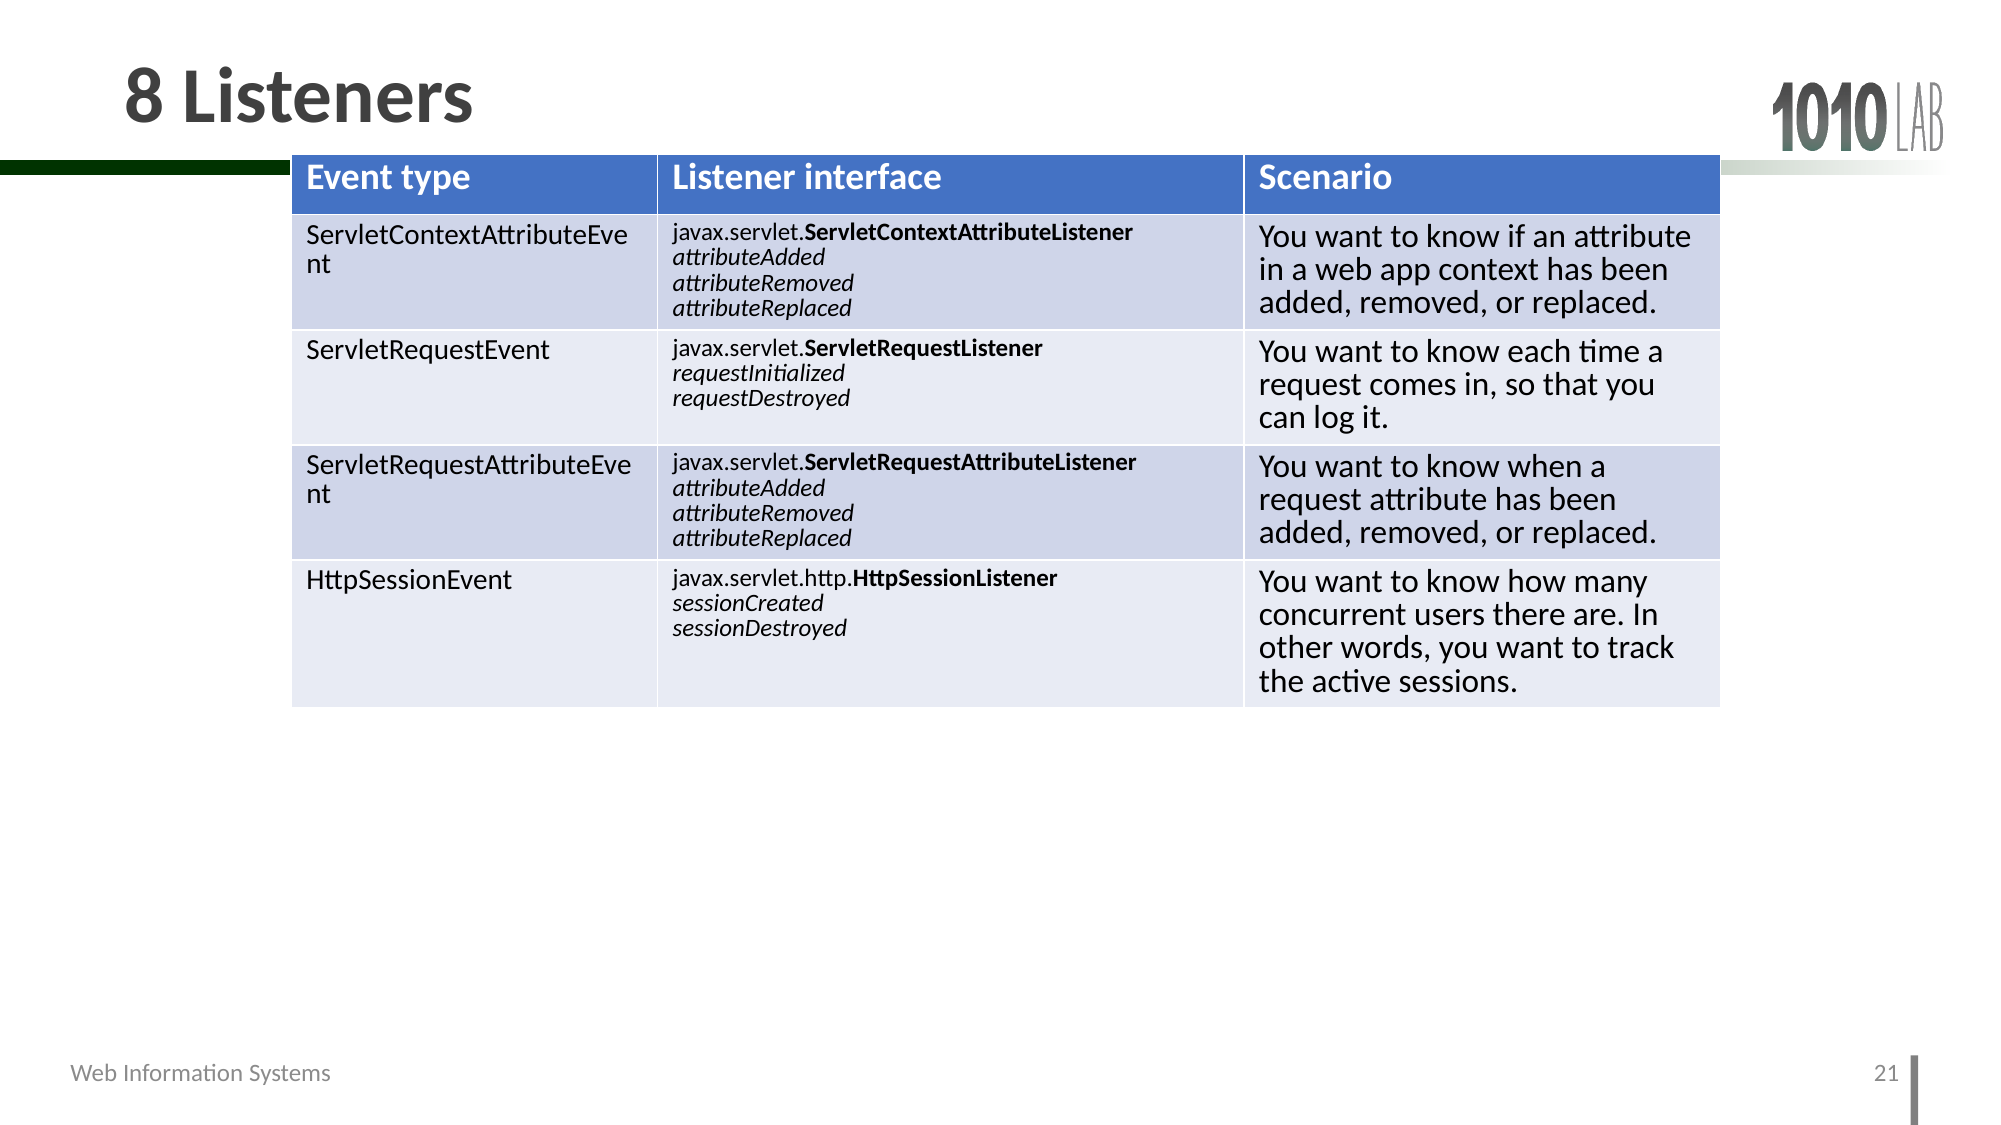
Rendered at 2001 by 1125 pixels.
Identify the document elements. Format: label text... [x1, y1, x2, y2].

table_cell You want to know how many concurrent users there are. In other words, you want to track the active sessions. [1245, 561, 1720, 707]
title 8 Listeners [109, 25, 1676, 168]
table_cell ServletRequestEvent [292, 331, 657, 444]
table_cell ServletRequestAttributeEvent [292, 446, 657, 559]
slide_number Web Information Systems [55, 1041, 506, 1101]
table_cell javax.servlet.ServletRequestAttributeListener attributeAdded attributeRemoved attributeReplaced [658, 446, 1243, 559]
table_cell ServletContextAttributeEvent [292, 215, 657, 329]
table_header Event type [292, 155, 657, 214]
table_cell javax.servlet.http.HttpSessionListener sessionCreated sessionDestroyed [658, 561, 1243, 707]
table_cell You want to know if an attribute in a web app context has been added, removed, or replaced. [1245, 215, 1720, 329]
table_cell HttpSessionEvent [292, 561, 657, 707]
table_cell javax.servlet.ServletContextAttributeListener attributeAdded attributeRemoved attributeReplaced [658, 215, 1243, 329]
slide_number 21 [1838, 1041, 1915, 1101]
list Thread Safe Request-scoped attributes Local variables in service methods [1765, 74, 1950, 160]
table_cell You want to know each time a request comes in, so that you can log it. [1245, 331, 1720, 444]
table_cell You want to know when a request attribute has been added, removed, or replaced. [1245, 446, 1720, 559]
table_header Listener interface [658, 155, 1243, 214]
table_cell javax.servlet.ServletRequestListener requestInitialized requestDestroyed [658, 331, 1243, 444]
table_header Scenario [1245, 155, 1720, 214]
